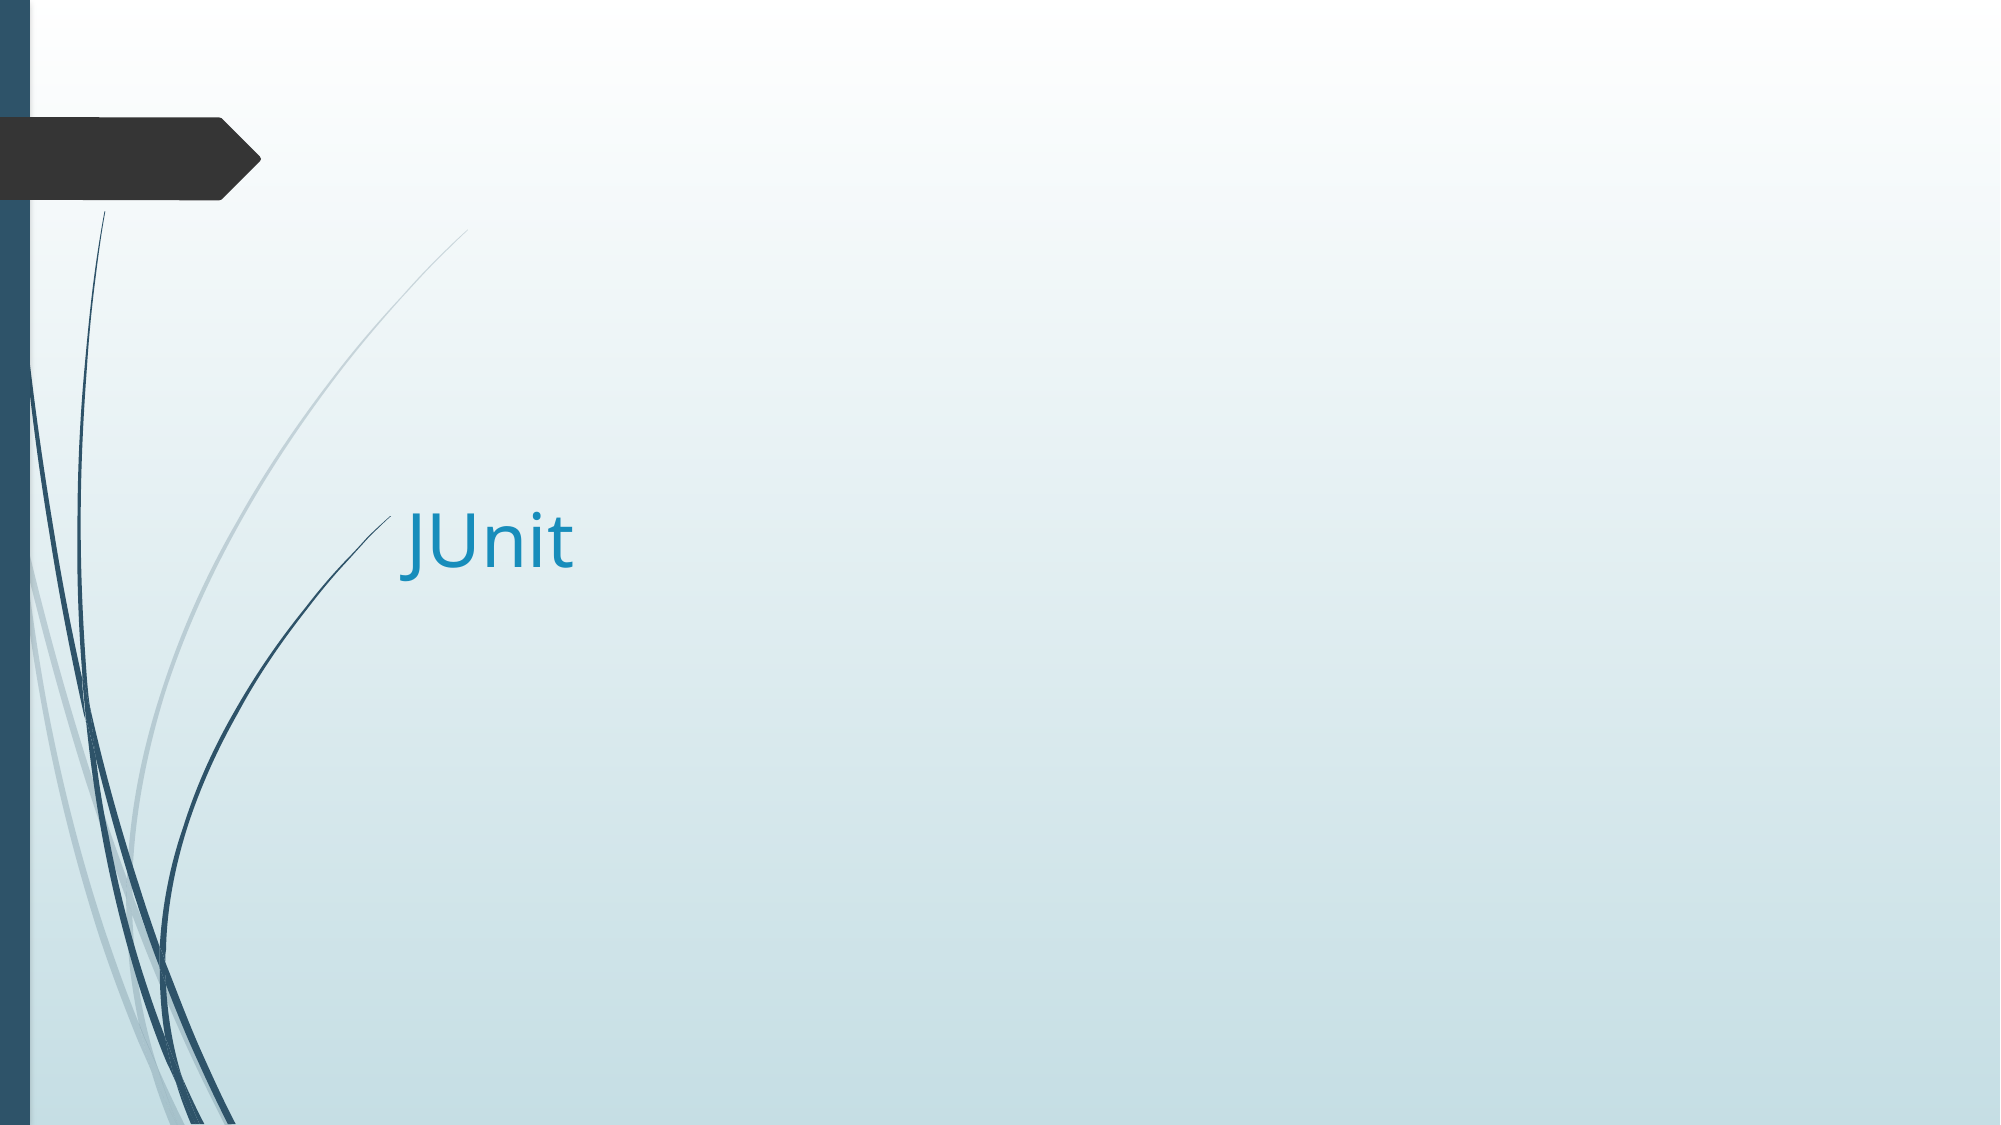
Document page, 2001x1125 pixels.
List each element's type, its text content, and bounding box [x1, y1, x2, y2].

title JUnit [391, 484, 1854, 695]
